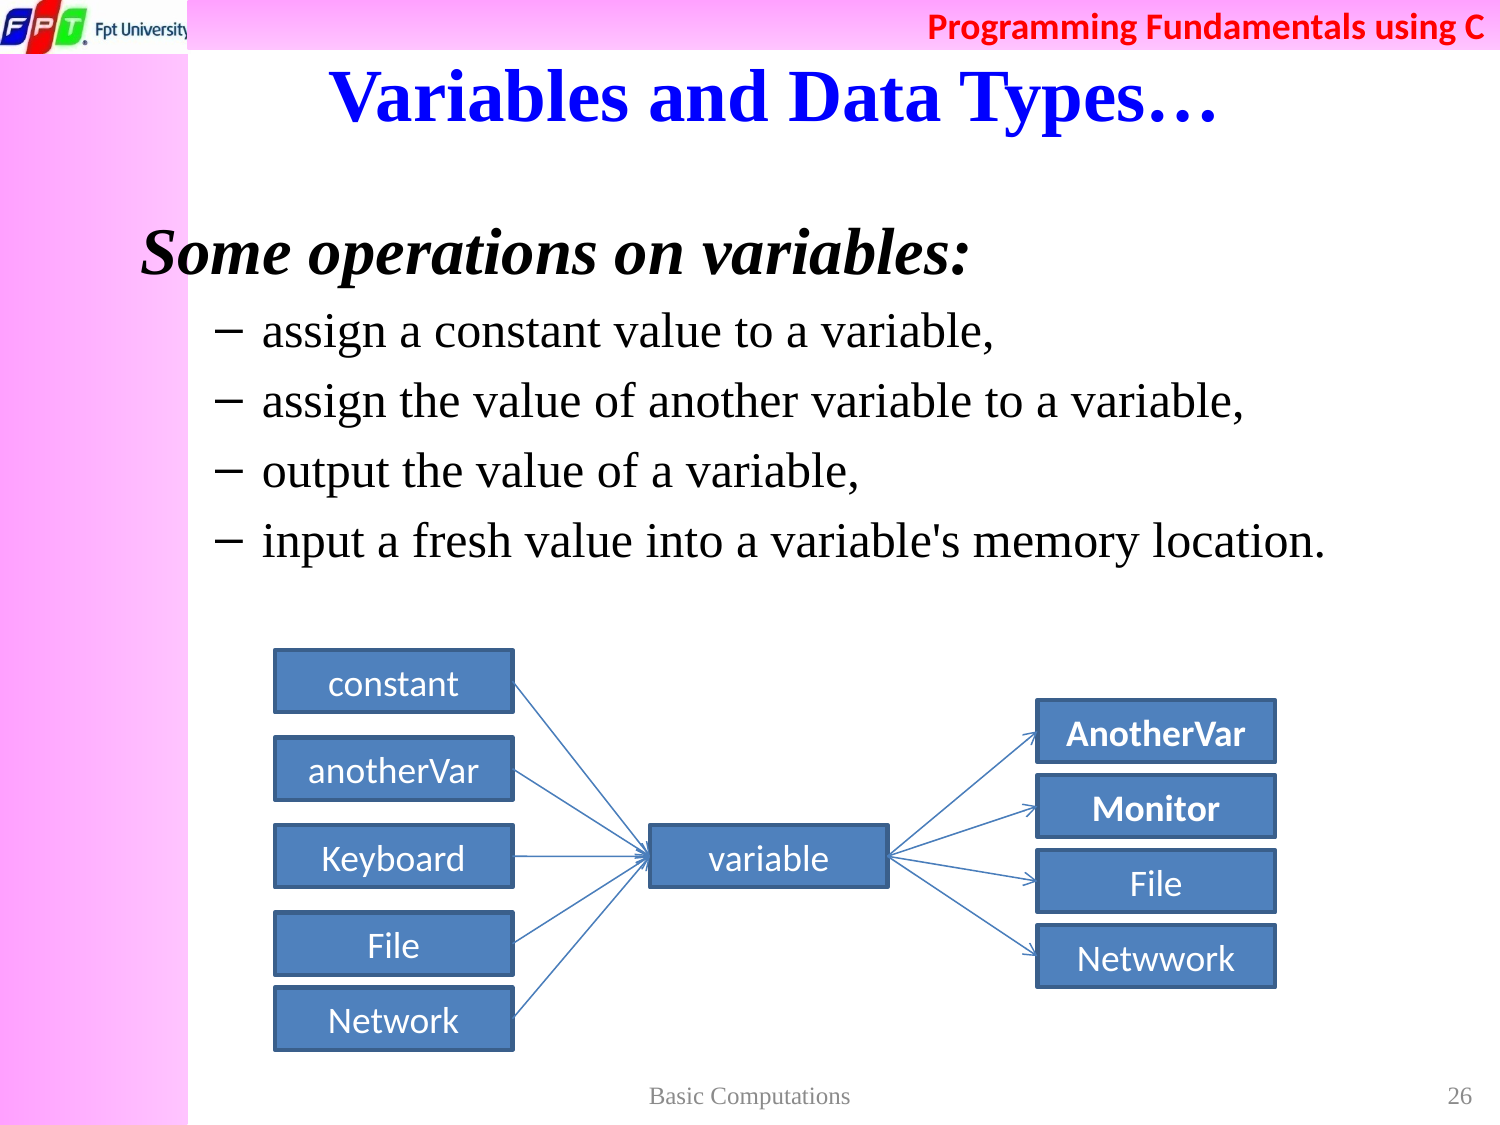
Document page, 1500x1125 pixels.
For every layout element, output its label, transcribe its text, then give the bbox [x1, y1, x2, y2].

list Some operations on variables: assign a constant value to a variable, assign the value of another variable to a variable, output the value of a variable, input a fresh value into a variable's memory location. [125, 200, 1425, 613]
title Variables and Data Types… [125, 45, 1425, 138]
footer Basic Computations [512, 1074, 988, 1116]
picture [0, 0, 188, 54]
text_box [274, 649, 1276, 1051]
slide_number 26 [1137, 1074, 1488, 1116]
